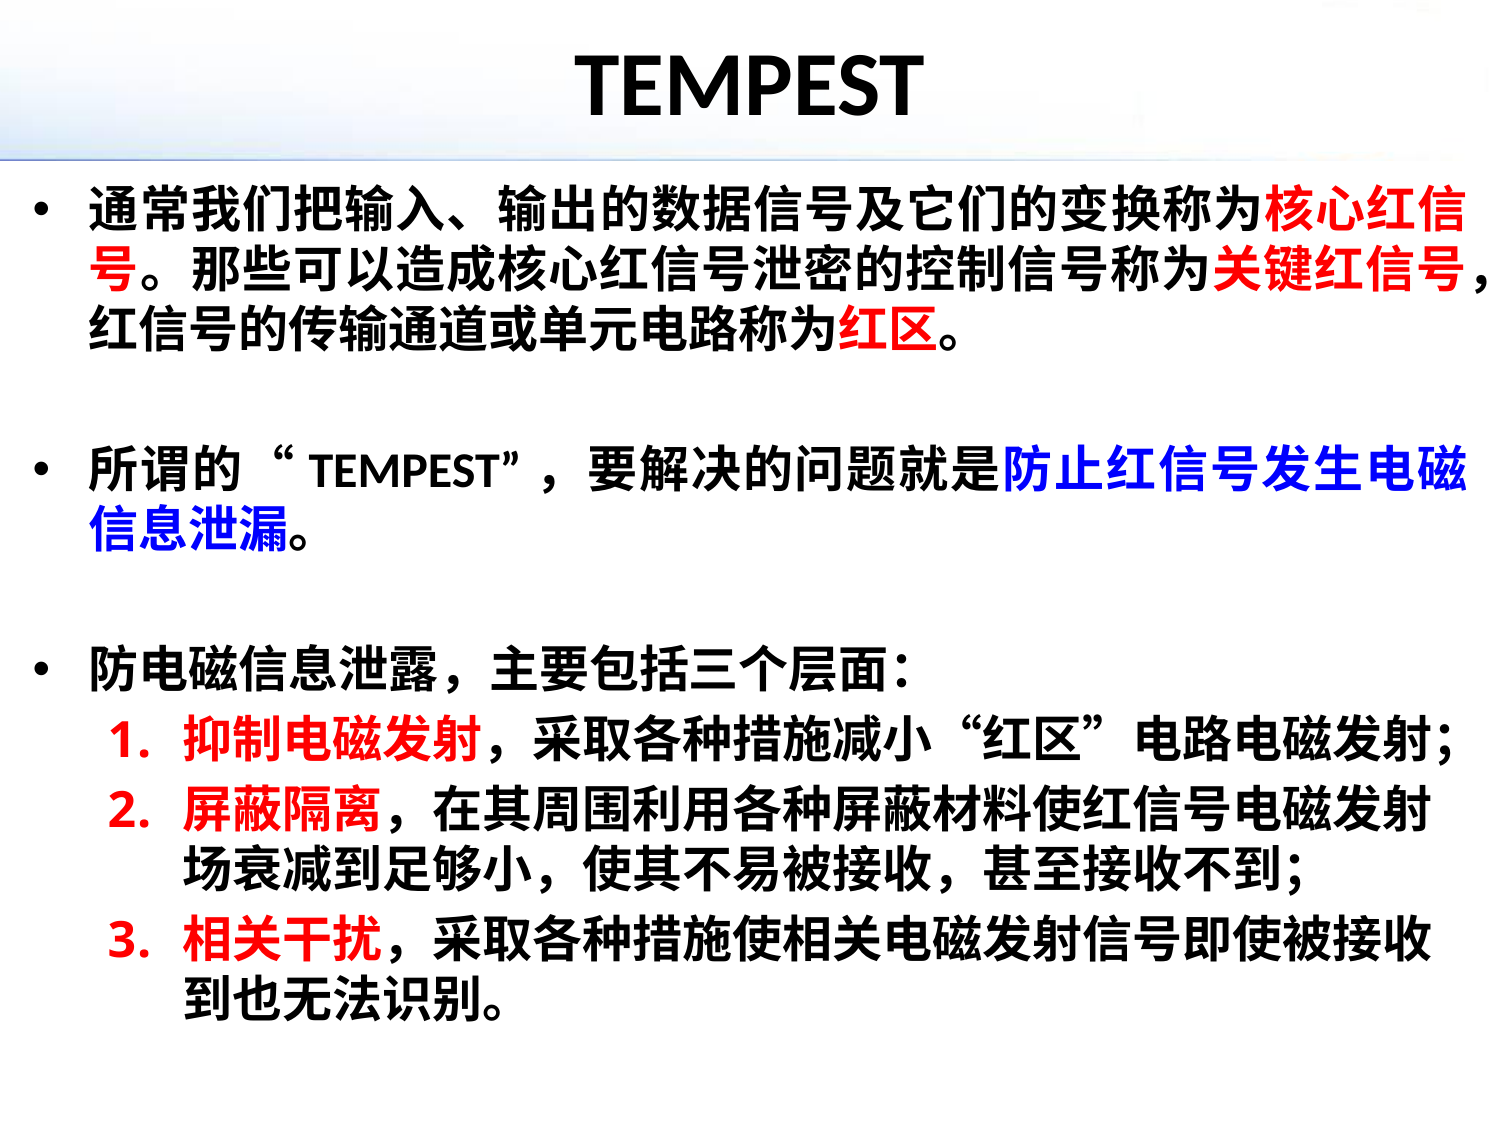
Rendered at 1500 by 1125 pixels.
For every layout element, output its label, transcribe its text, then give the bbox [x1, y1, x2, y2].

picture [0, 0, 1500, 161]
title TEMPEST [17, 8, 1483, 149]
list 通常我们把输入、输出的数据信号及它们的变换称为核心红信号。那些可以造成核心红信号泄密的控制信号称为关键红信号，红信号的传输通道或单元电路称为红区。 所谓的“TEMPEST”，要解决的问题就是防止红信号发生电磁信息泄漏。 防电磁信息泄露，主要包括三个层面： 抑制电磁发射，采取各种措施减小“红区”电路电磁发射； 屏蔽隔离，在其周围利用各种屏蔽材料使红信号电磁发射场衰减到足够小，使其不易被接收，甚至接收不到； 相关干扰，采取各种措施使相关电磁发射信号即使被接收到也无法识别。 [17, 170, 1483, 1071]
